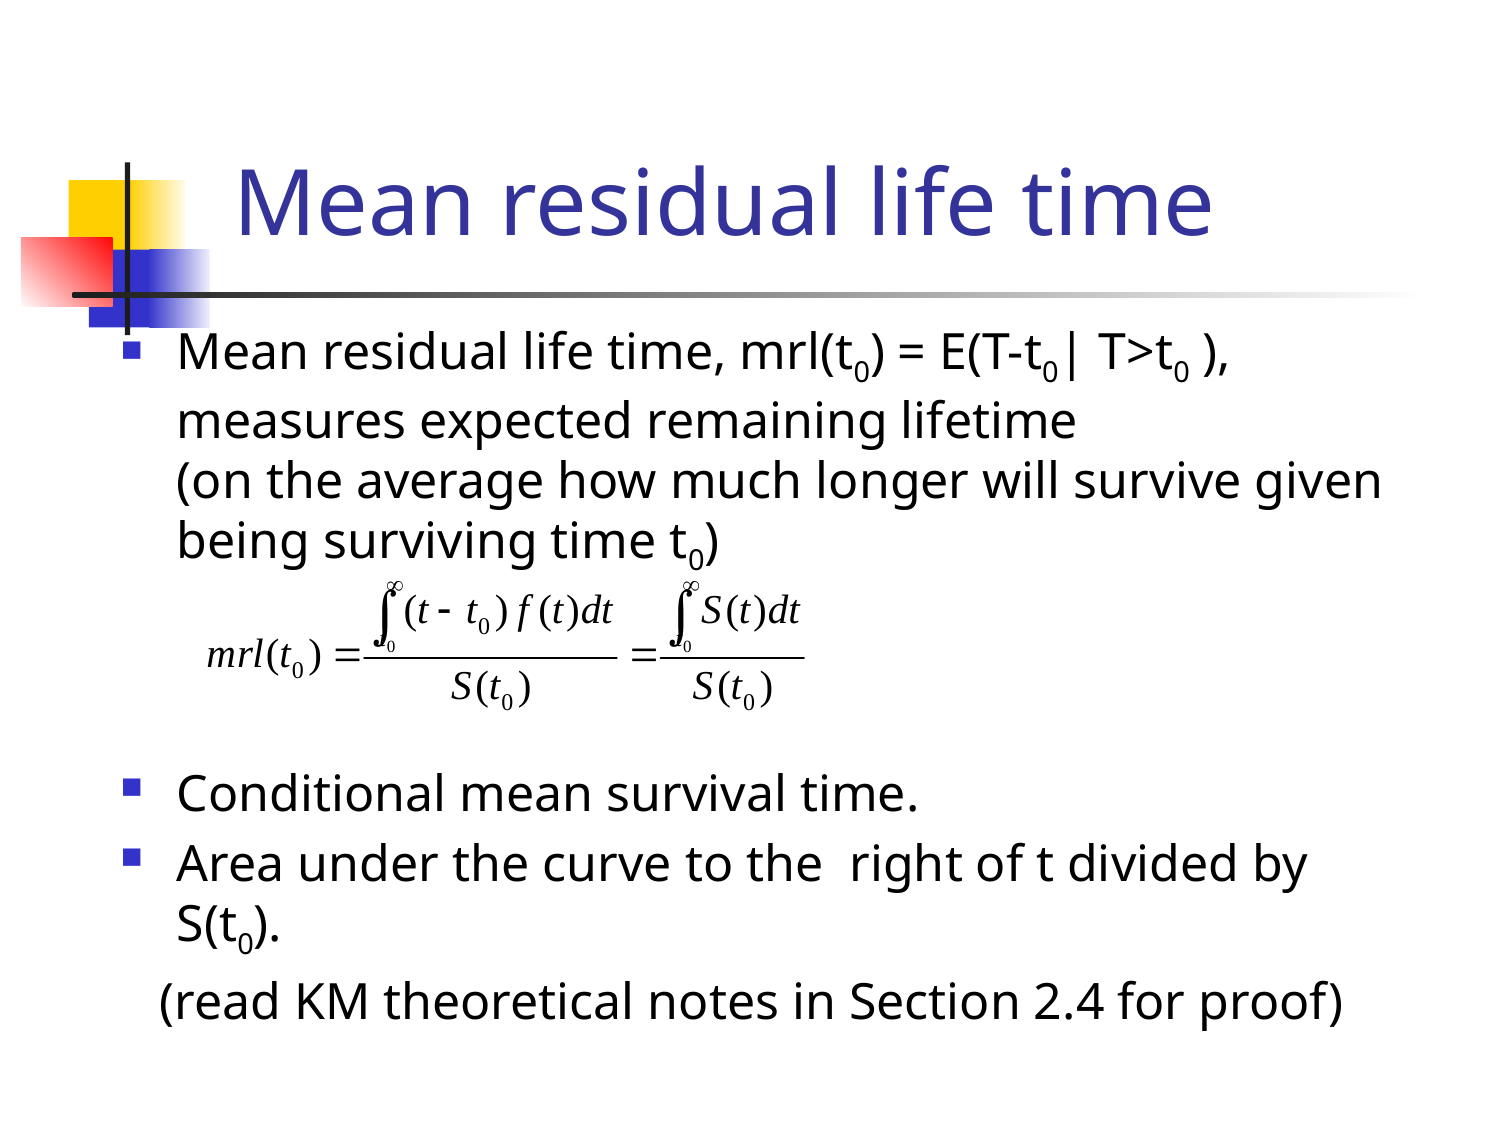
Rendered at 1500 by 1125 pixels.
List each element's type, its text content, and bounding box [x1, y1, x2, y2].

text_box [199, 564, 813, 720]
title Mean residual life time [49, 73, 1401, 262]
list Mean residual life time, mrl(t0) = E(T-t0| T>t0 ), measures expected remaining lifetime (on the average how much longer will survive given being surviving time t0) Conditional mean survival time. Area under the curve to the right of t divided by S(t0). (read KM theoretical notes in Section 2.4 for proof) [105, 312, 1431, 1056]
